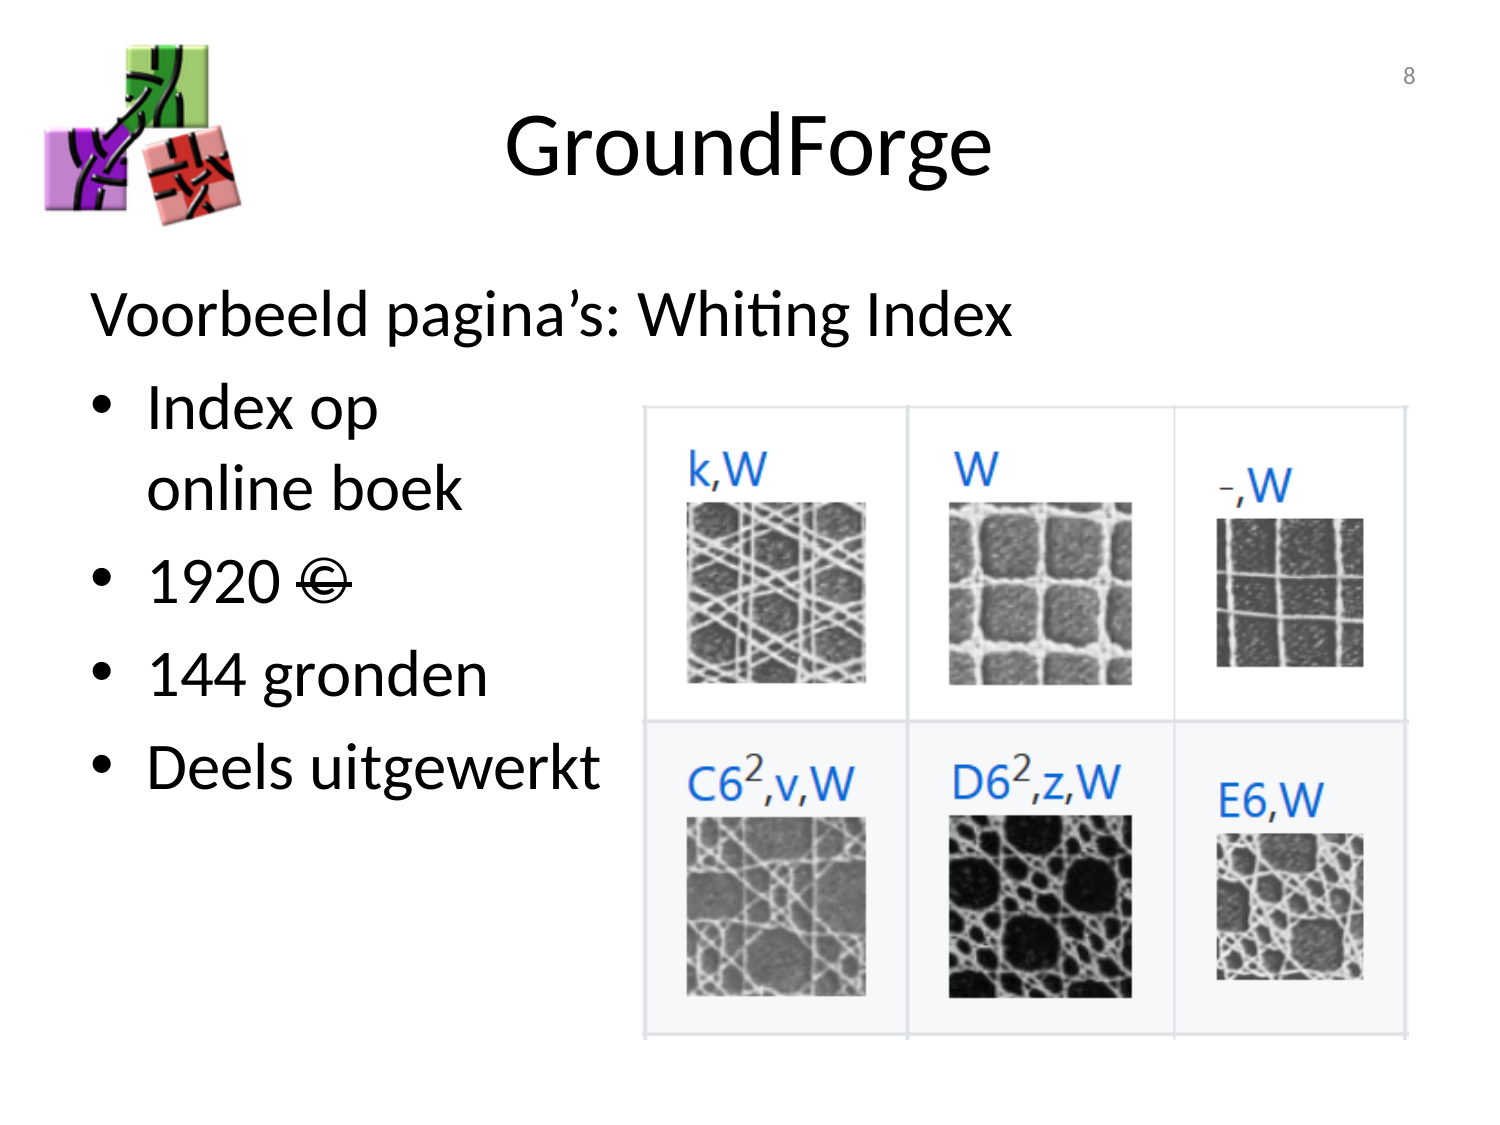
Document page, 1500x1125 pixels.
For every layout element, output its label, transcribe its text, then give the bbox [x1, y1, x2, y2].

slide_number 8 [1080, 44, 1431, 105]
title GroundForge [75, 45, 1425, 233]
list Voorbeeld pagina’s: Whiting Index Index op online boek 1920 © 144 gronden Deels uitgewerkt [75, 262, 1425, 1005]
picture [642, 405, 1410, 1041]
picture [41, 42, 246, 231]
